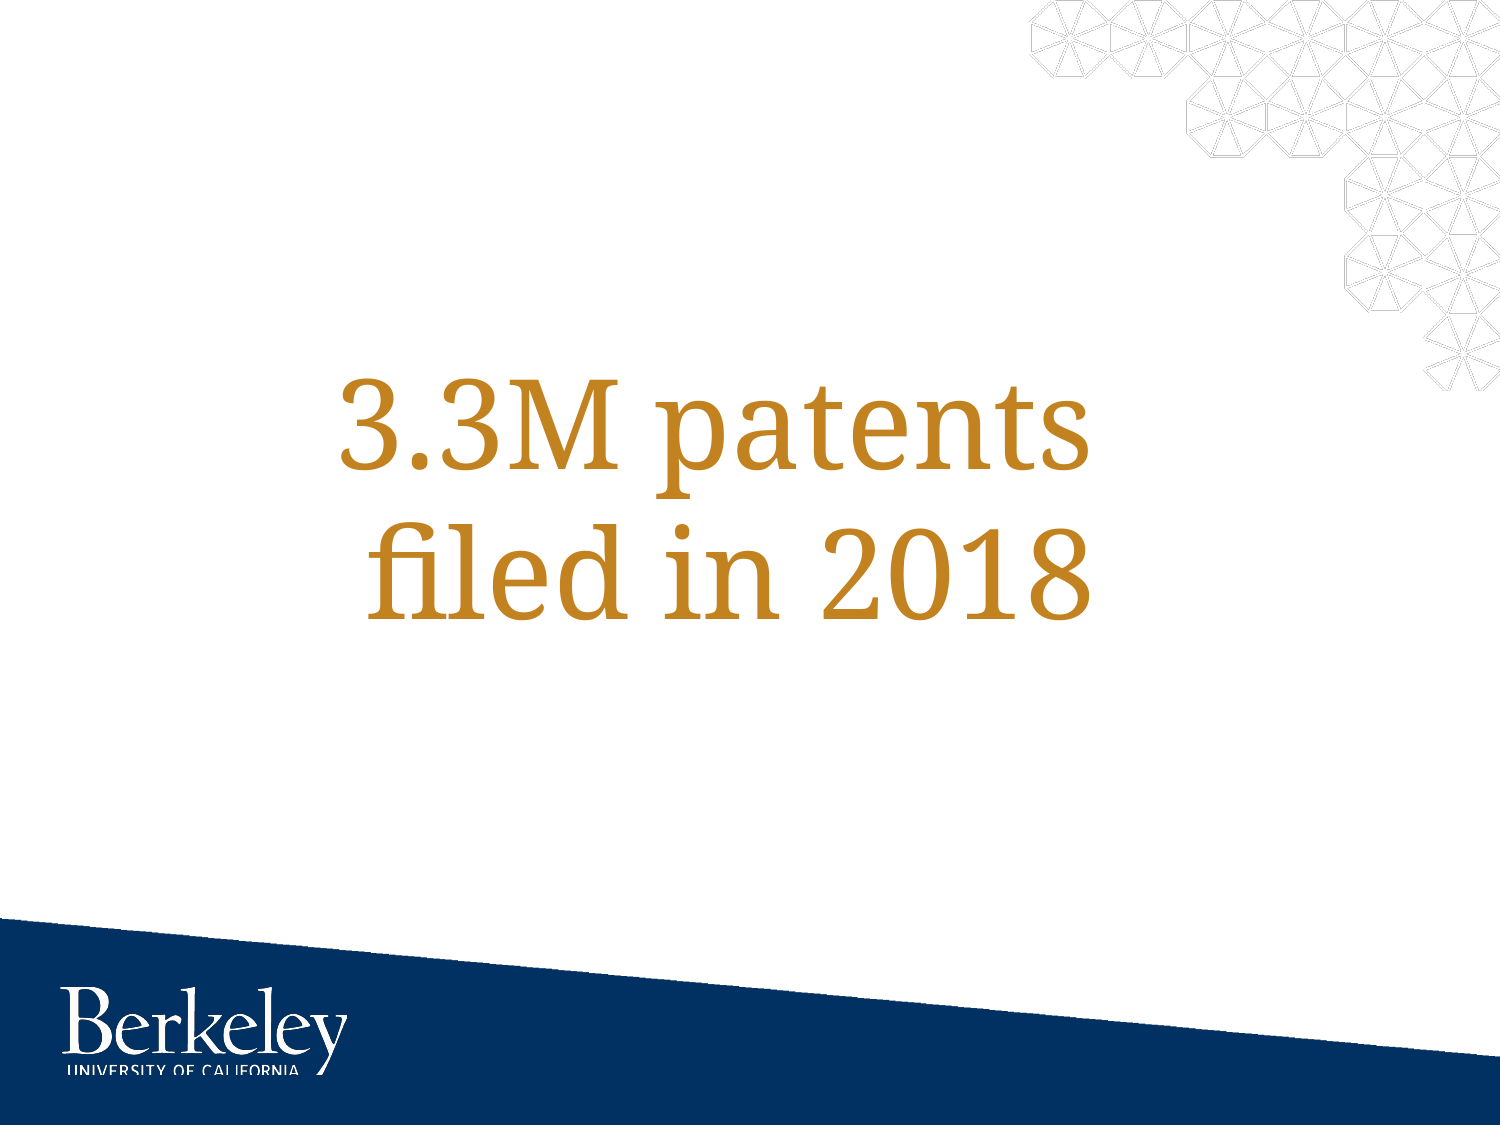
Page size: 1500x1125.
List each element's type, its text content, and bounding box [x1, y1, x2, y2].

picture [0, 918, 1500, 1125]
picture [1029, 0, 1500, 391]
title 3.3M patents filed in 2018 [93, 330, 1369, 659]
